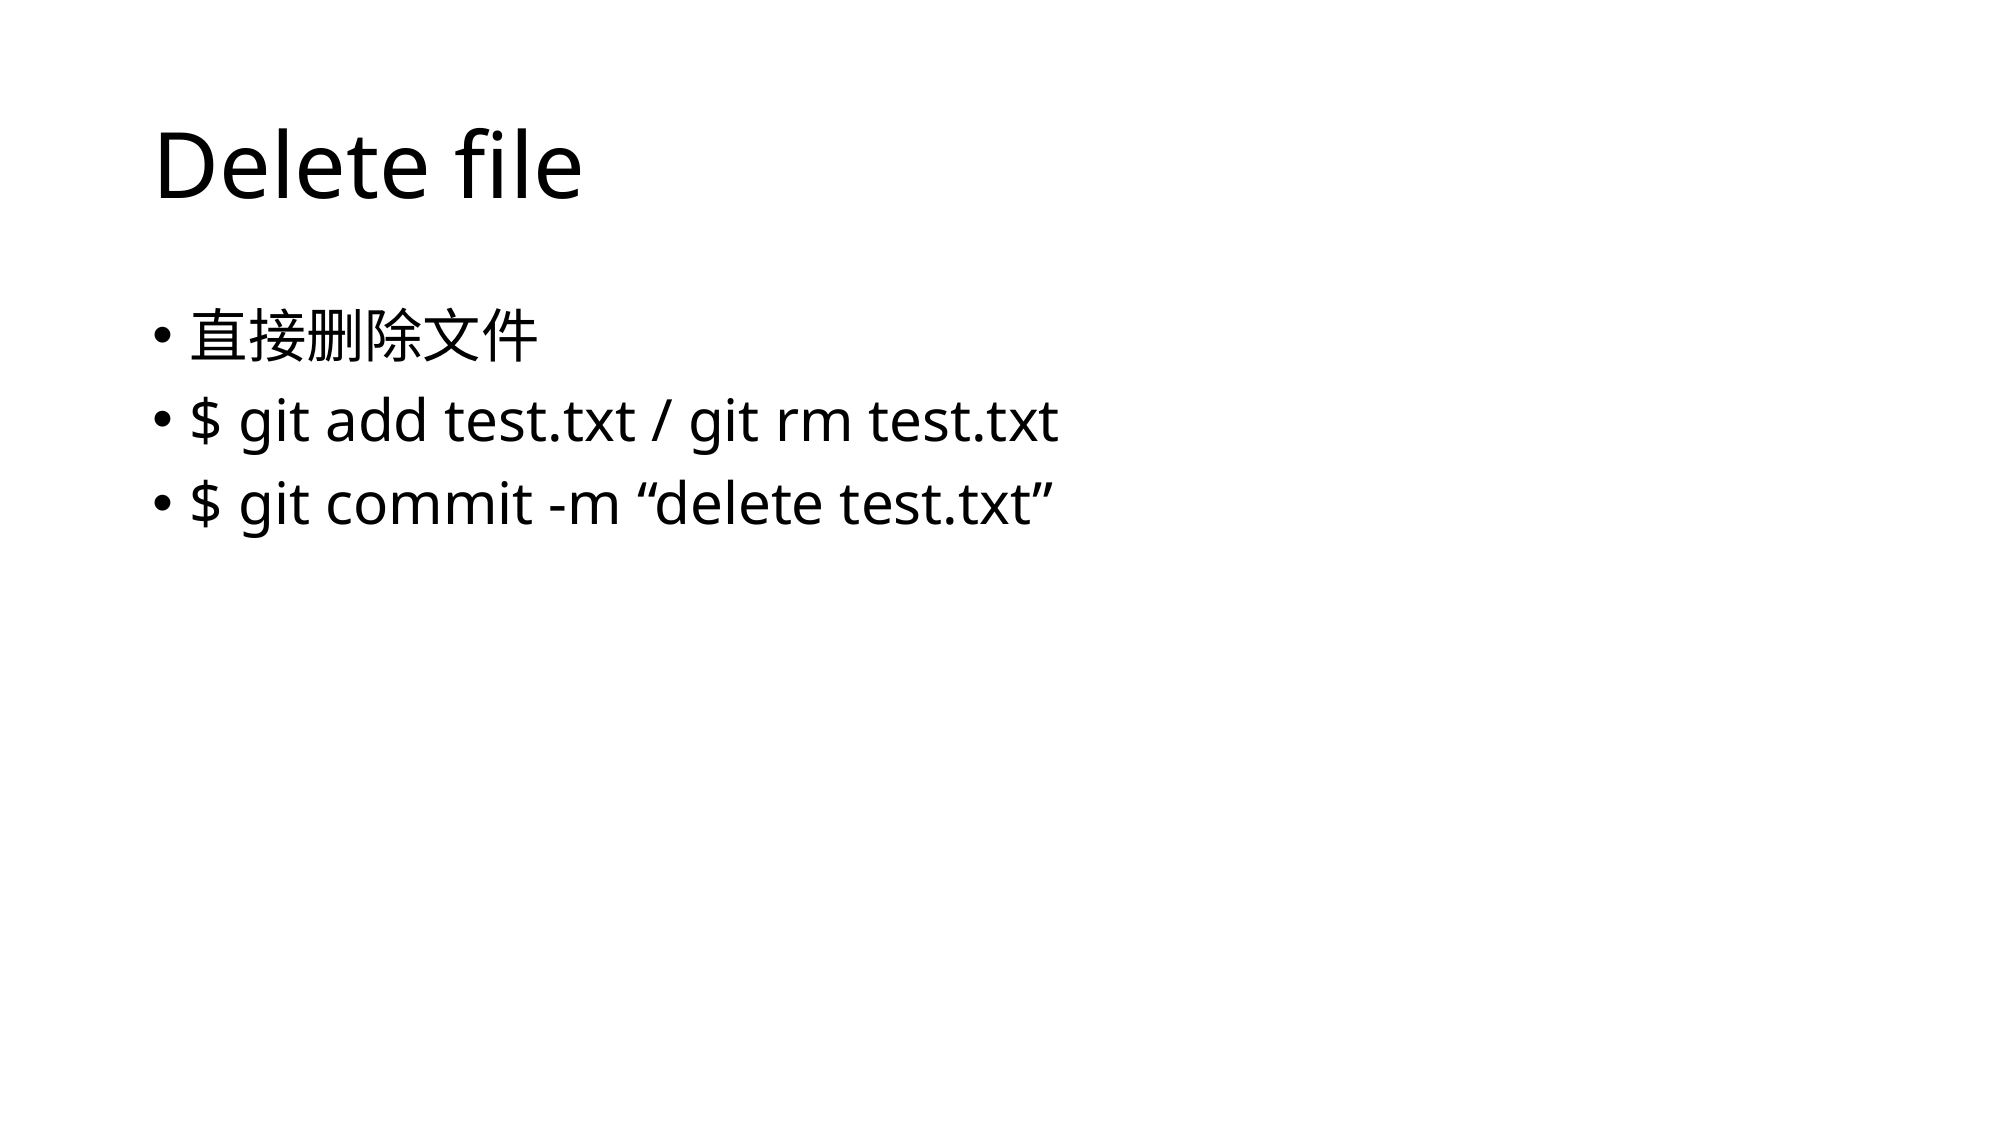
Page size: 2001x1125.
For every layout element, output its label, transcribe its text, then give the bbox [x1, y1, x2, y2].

list 直接删除文件 $ git add test.txt / git rm test.txt $ git commit -m “delete test.txt” [137, 299, 1863, 1014]
title Delete file [137, 59, 1863, 278]
